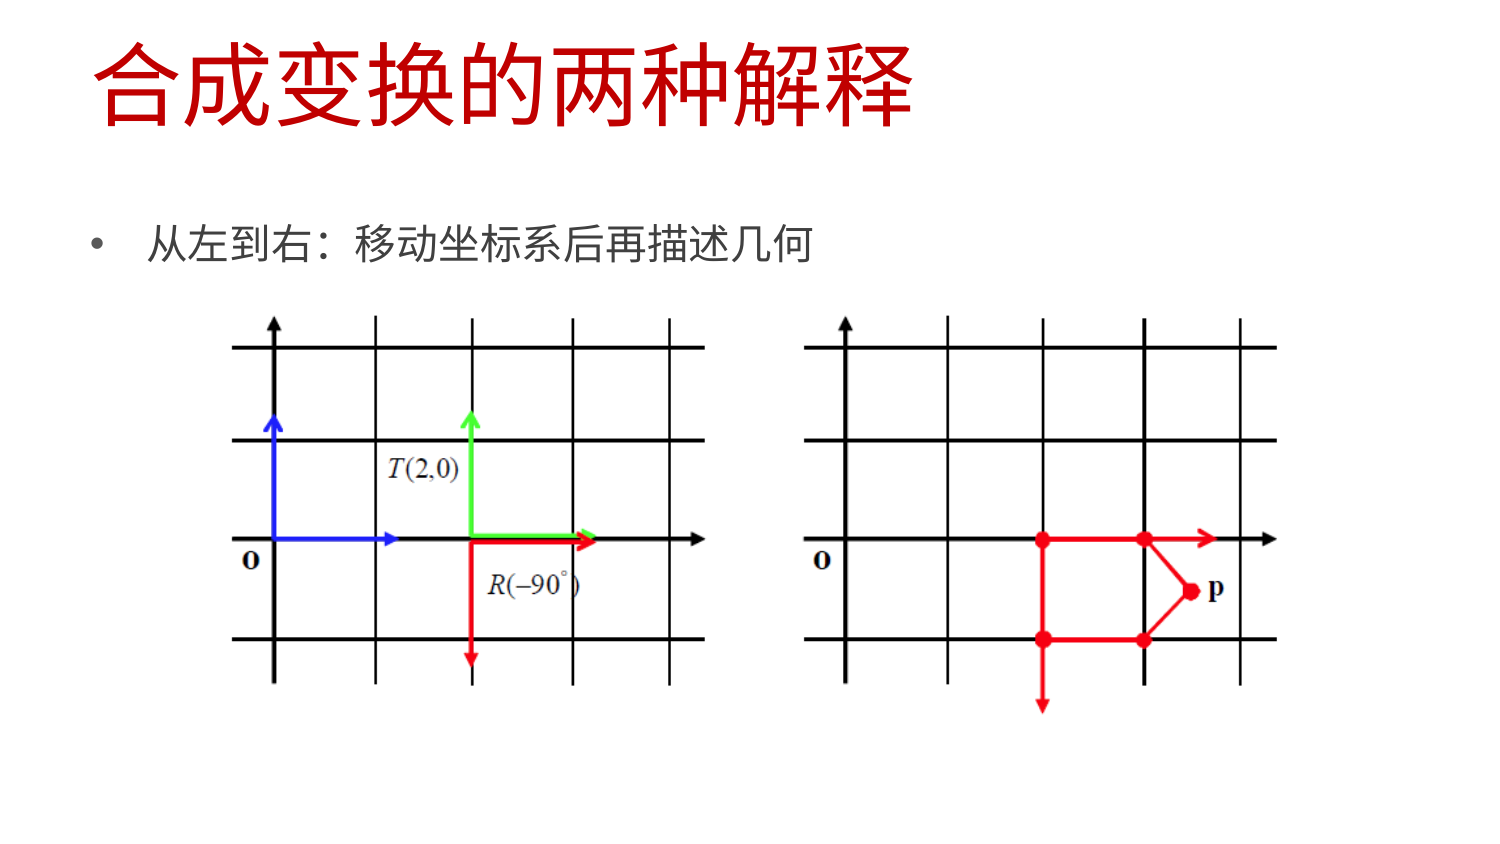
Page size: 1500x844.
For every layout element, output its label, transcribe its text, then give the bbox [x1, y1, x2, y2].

picture [206, 291, 1294, 725]
title 合成变换的两种解释 [75, 20, 1425, 137]
